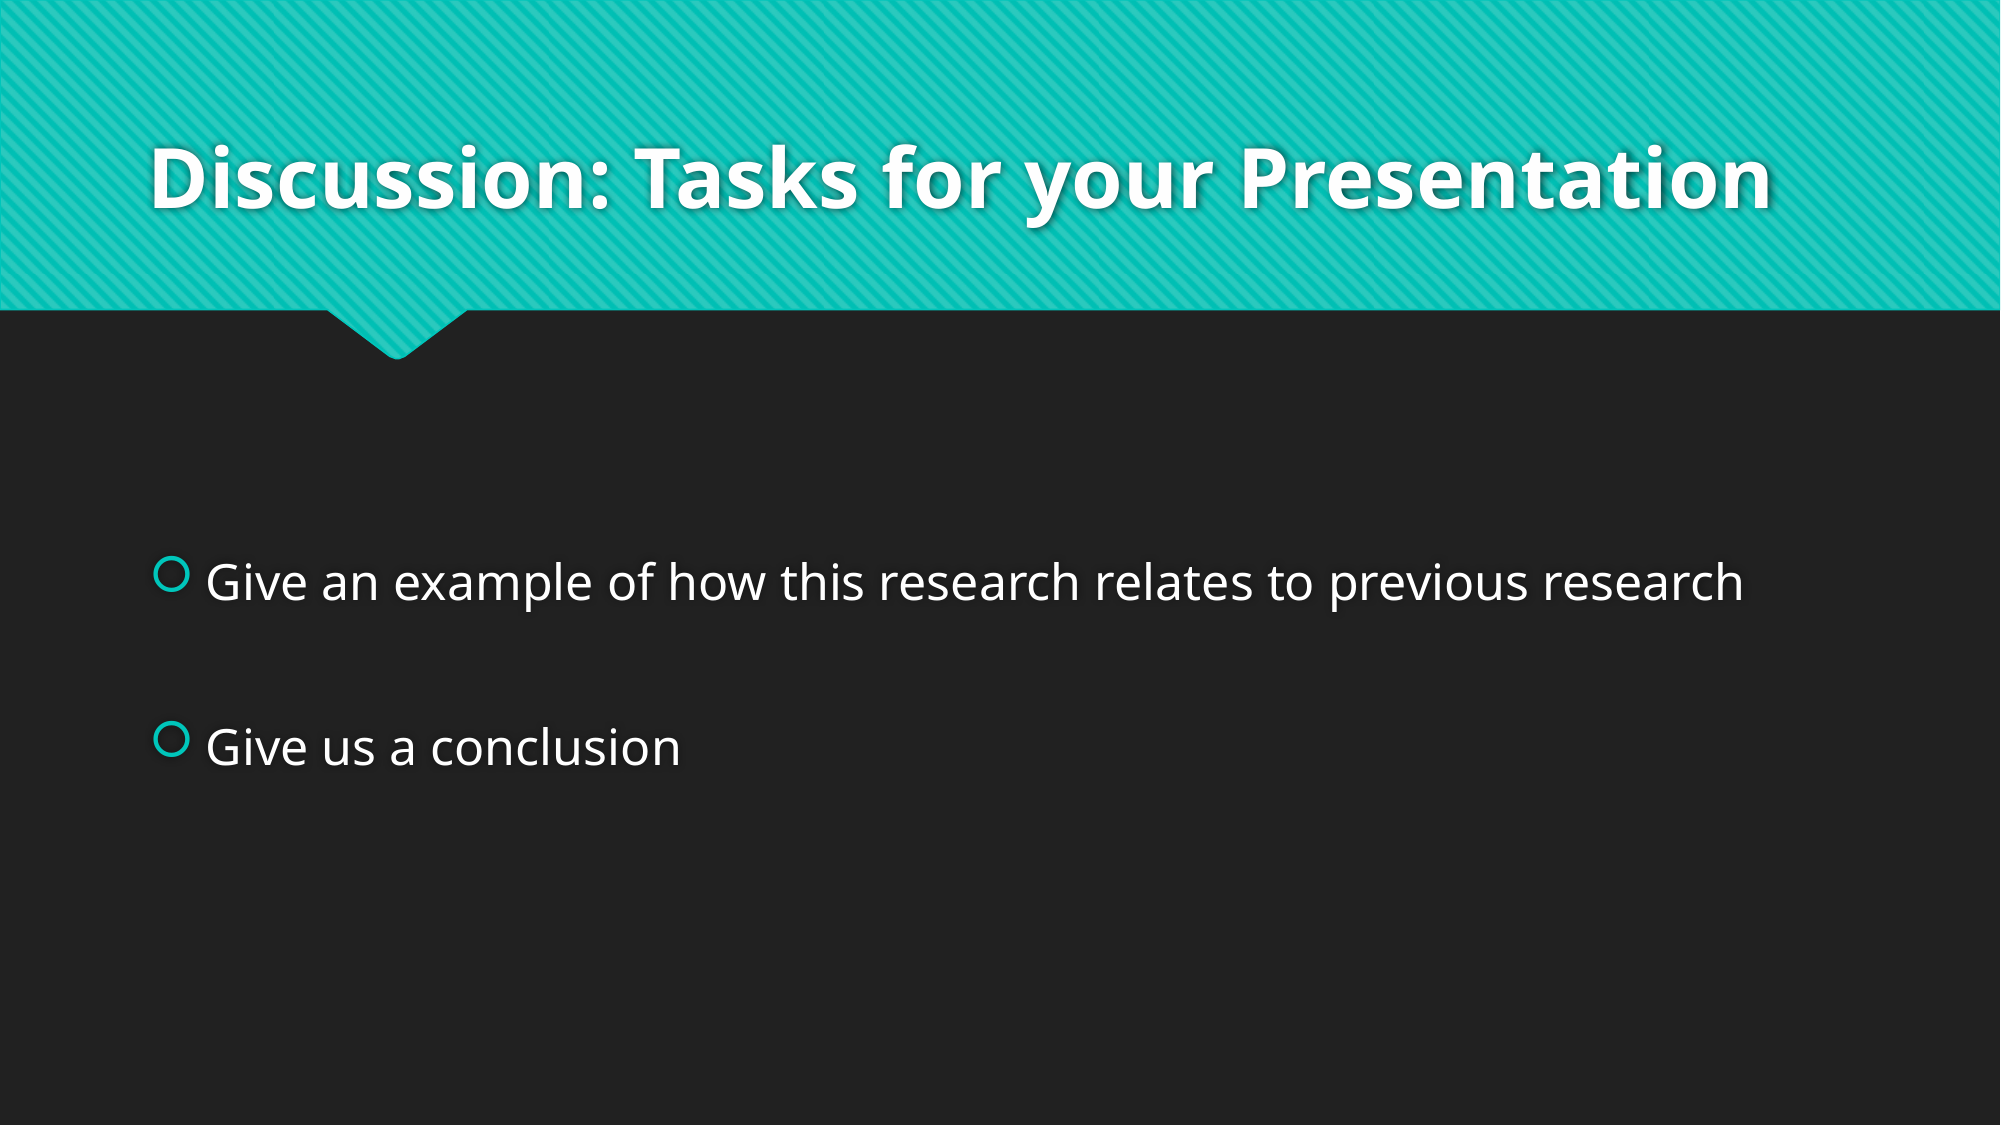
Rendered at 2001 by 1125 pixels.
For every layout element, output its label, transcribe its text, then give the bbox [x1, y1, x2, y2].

title Discussion: Tasks for your Presentation [132, 73, 1868, 233]
list Give an example of how this research relates to previous research Give us a conclusion [134, 364, 1866, 962]
